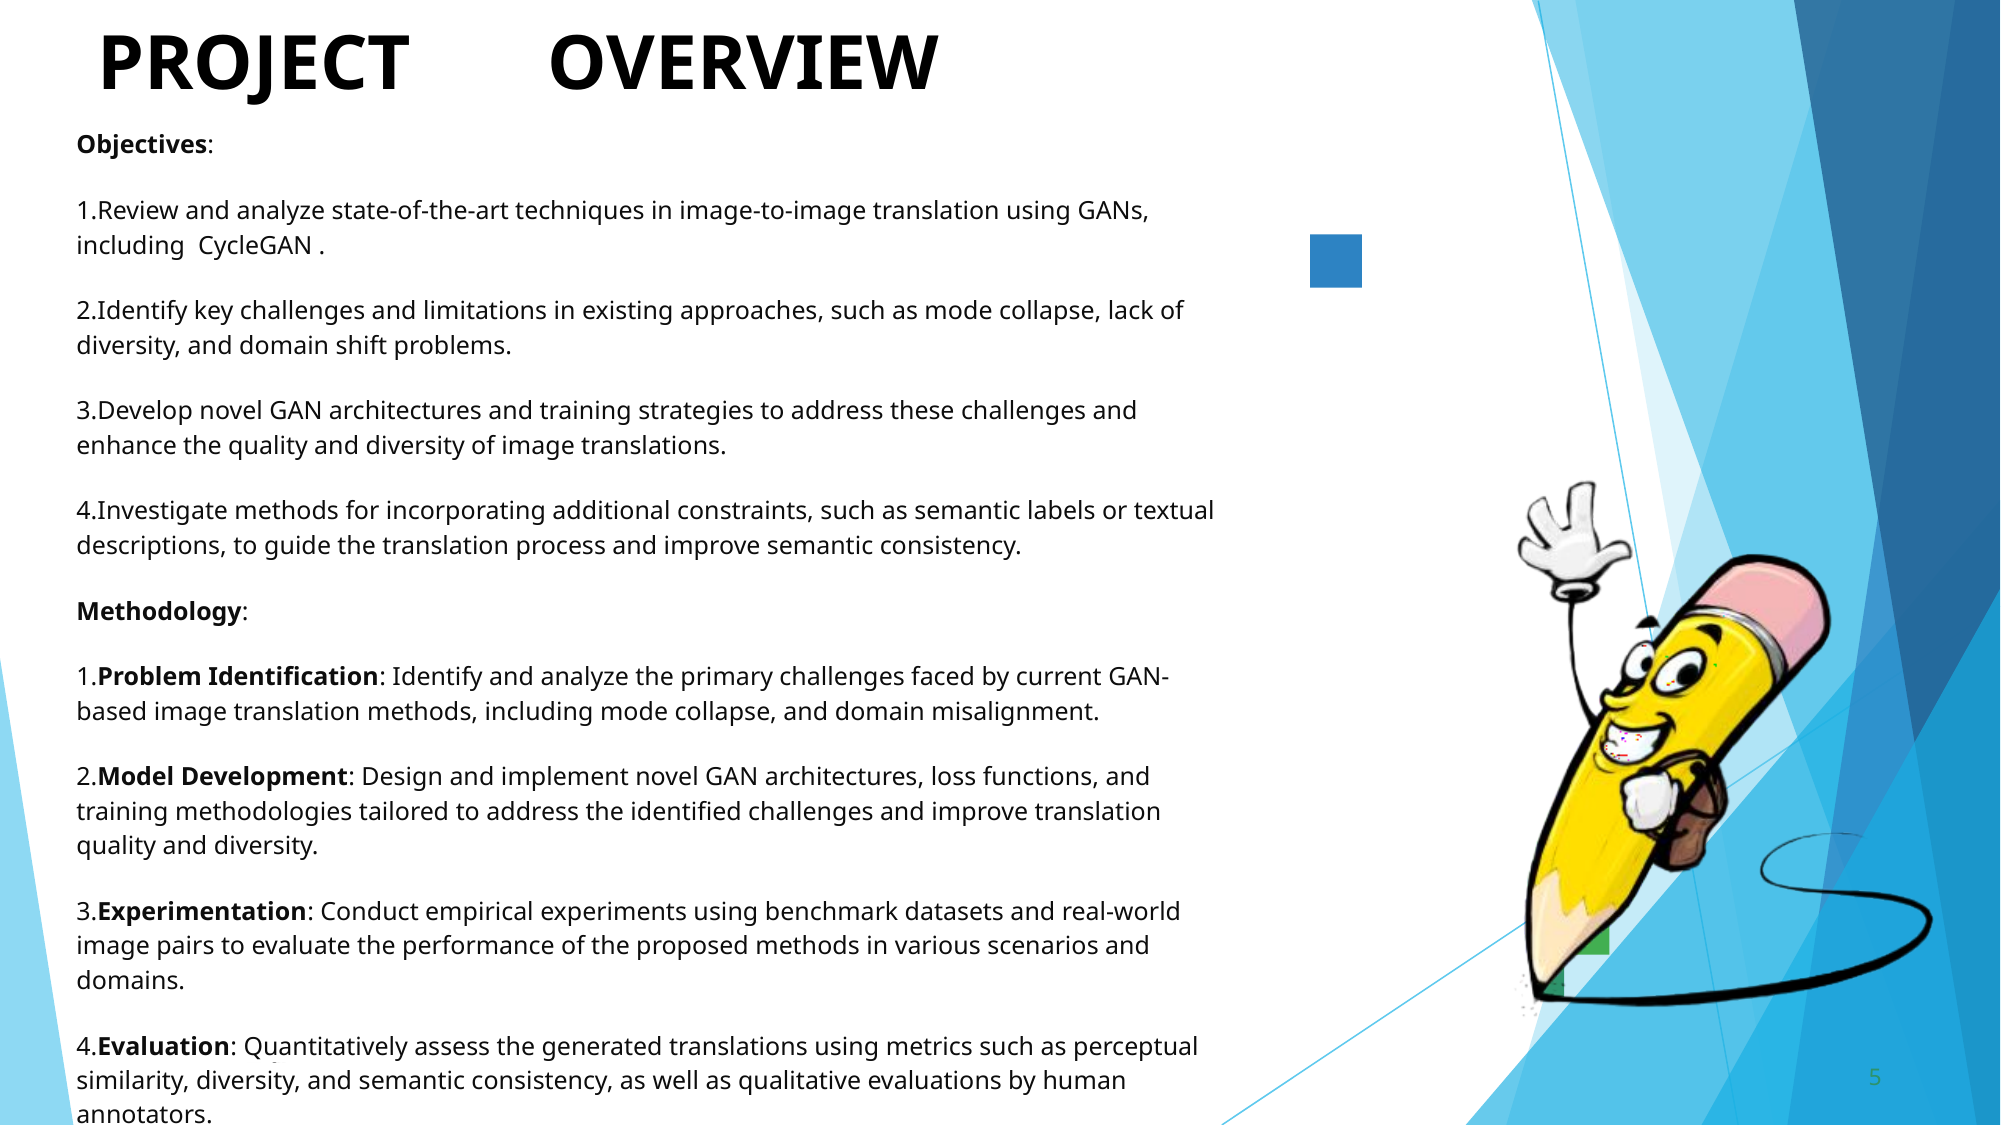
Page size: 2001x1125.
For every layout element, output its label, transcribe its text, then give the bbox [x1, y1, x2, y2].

slide_number ‹#› [1862, 1068, 1888, 1125]
text_box Objectives: 1.Review and analyze state-of-the-art techniques in image-to-image translation using GANs, including CycleGAN . 2.Identify key challenges and limitations in existing approaches, such as mode collapse, lack of diversity, and domain shift problems. 3.Develop novel GAN architectures and training strategies to address these challenges and enhance the quality and diversity of image translations. 4.Investigate methods for incorporating additional constraints, such as semantic labels or textual descriptions, to guide the translation process and improve semantic consistency. Methodology: 1.Problem Identification: Identify and analyze the primary challenges faced by current GAN-based image translation methods, including mode collapse, and domain misalignment. 2.Model Development: Design and implement novel GAN architectures, loss functions, and training methodologies tailored to address the identified challenges and improve translation quality and diversity. 3.Experimentation: Conduct empirical experiments using benchmark datasets and real-world image pairs to evaluate the performance of the proposed methods in various scenarios and domains. 4.Evaluation: Quantitatively assess the generated translations using metrics such as perceptual similarity, diversity, and semantic consistency, as well as qualitative evaluations by human annotators. [61, 109, 1239, 1057]
text_box [1310, 234, 1362, 288]
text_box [1420, 434, 2000, 1060]
picture [110, 1060, 463, 1094]
title PROJECT OVERVIEW [95, 11, 959, 109]
